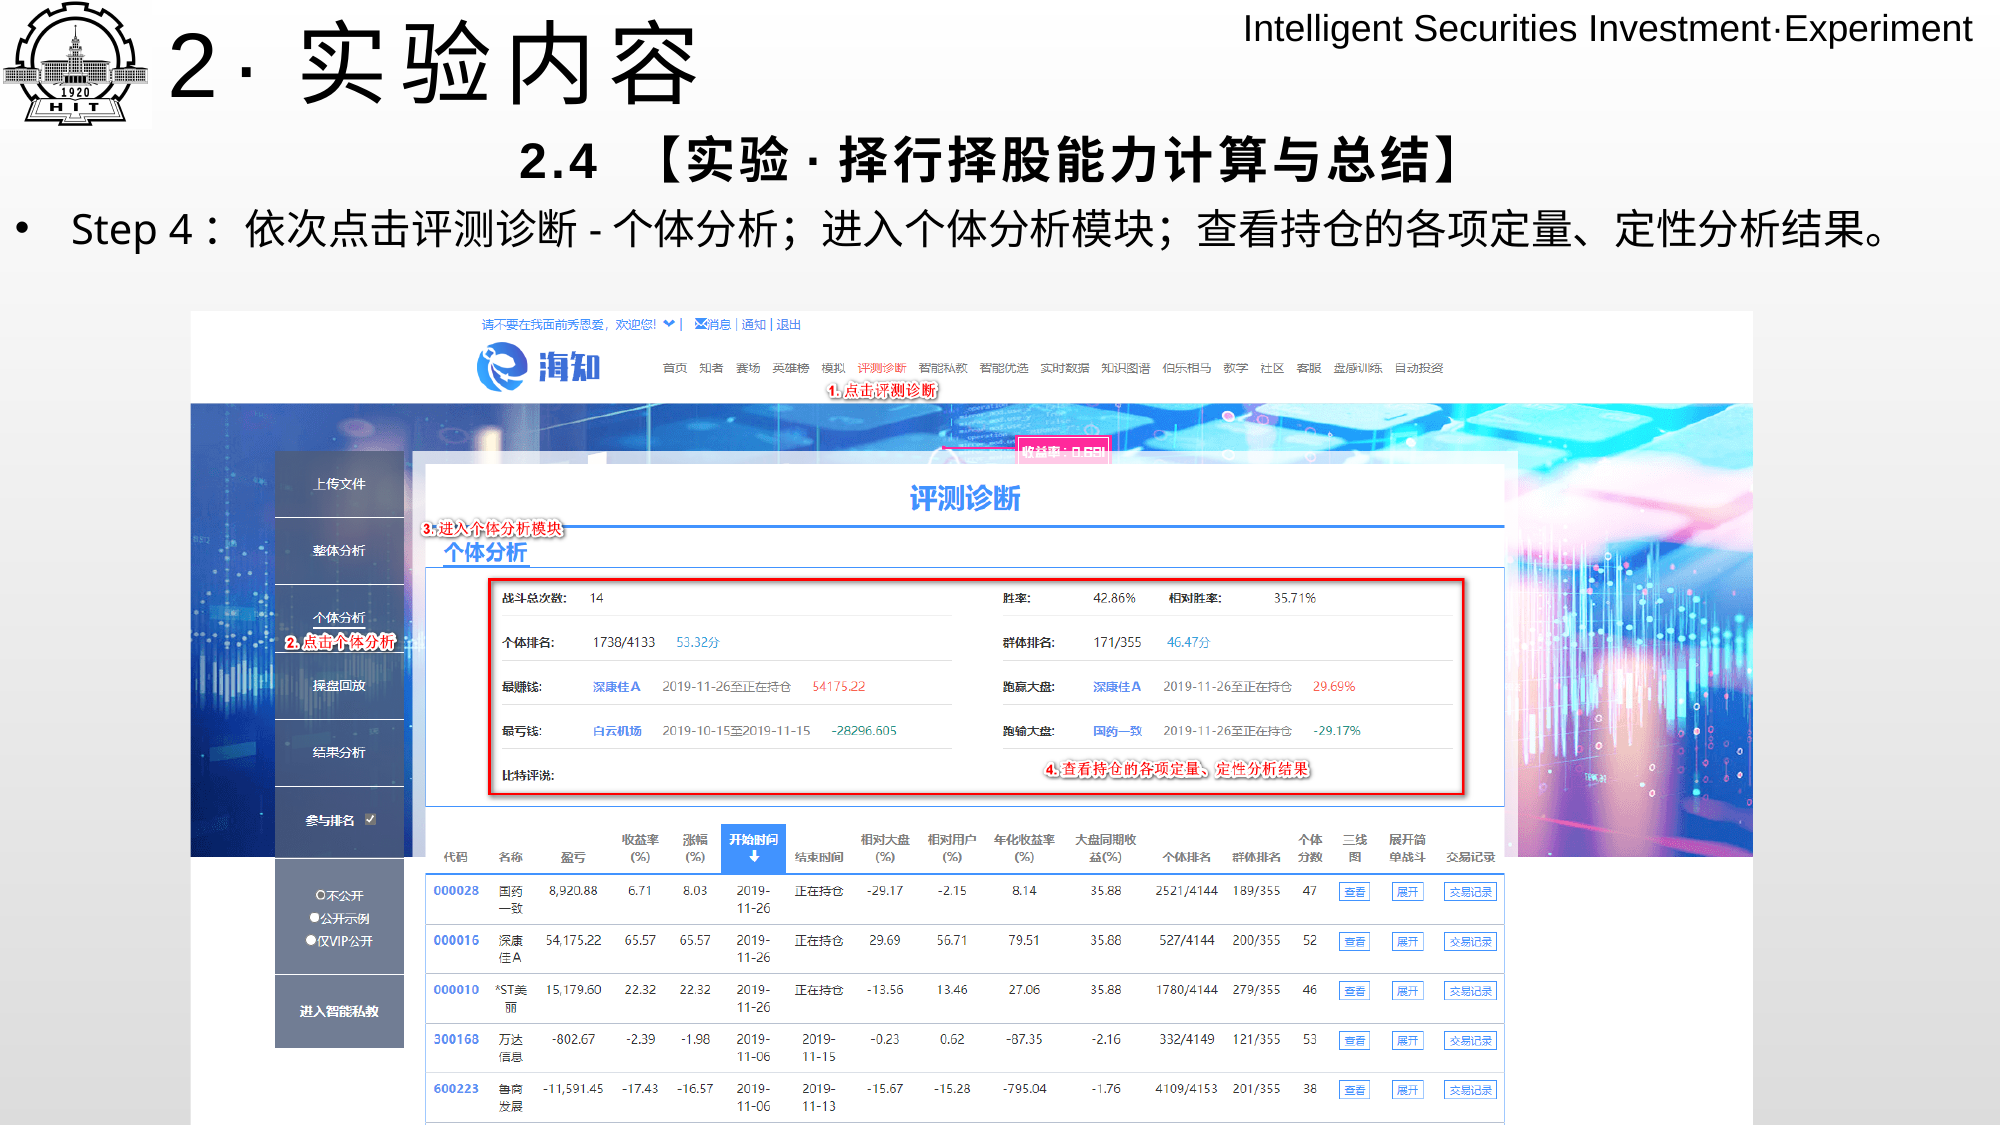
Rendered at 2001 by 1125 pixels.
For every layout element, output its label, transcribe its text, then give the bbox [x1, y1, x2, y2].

text_box 2.4 【实验·择行择股能力计算与总结】 [328, 121, 1672, 195]
picture [0, 0, 151, 129]
text_box 2·实验内容 [151, 0, 1000, 195]
text_box Step 4：依次点击评测诊断-个体分析；进入个体分析模块；查看持仓的各项定量、定性分析结果。 [0, 195, 1944, 260]
text_box Intelligent Securities Investment·Experiment [1228, 0, 1999, 57]
picture [190, 311, 1753, 1125]
